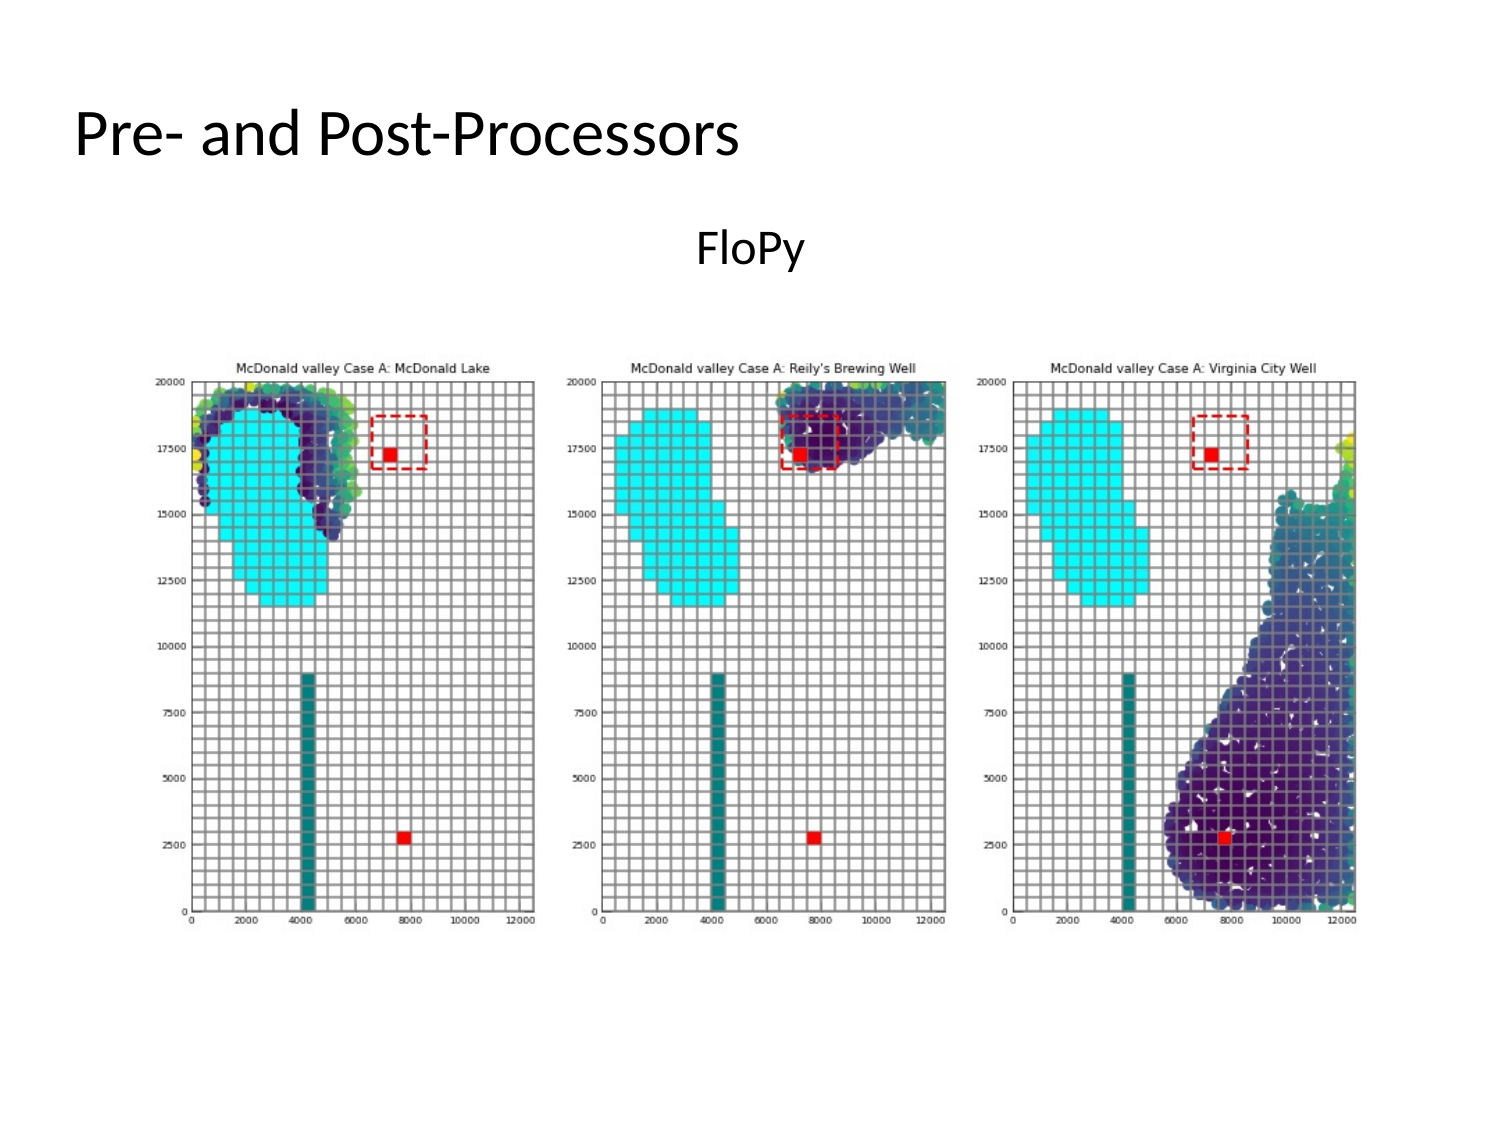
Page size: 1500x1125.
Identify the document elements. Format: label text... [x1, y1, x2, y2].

picture [4, 297, 1500, 999]
text_box Pre- and Post-Processors [60, 81, 756, 176]
text_box FloPy [681, 207, 941, 283]
